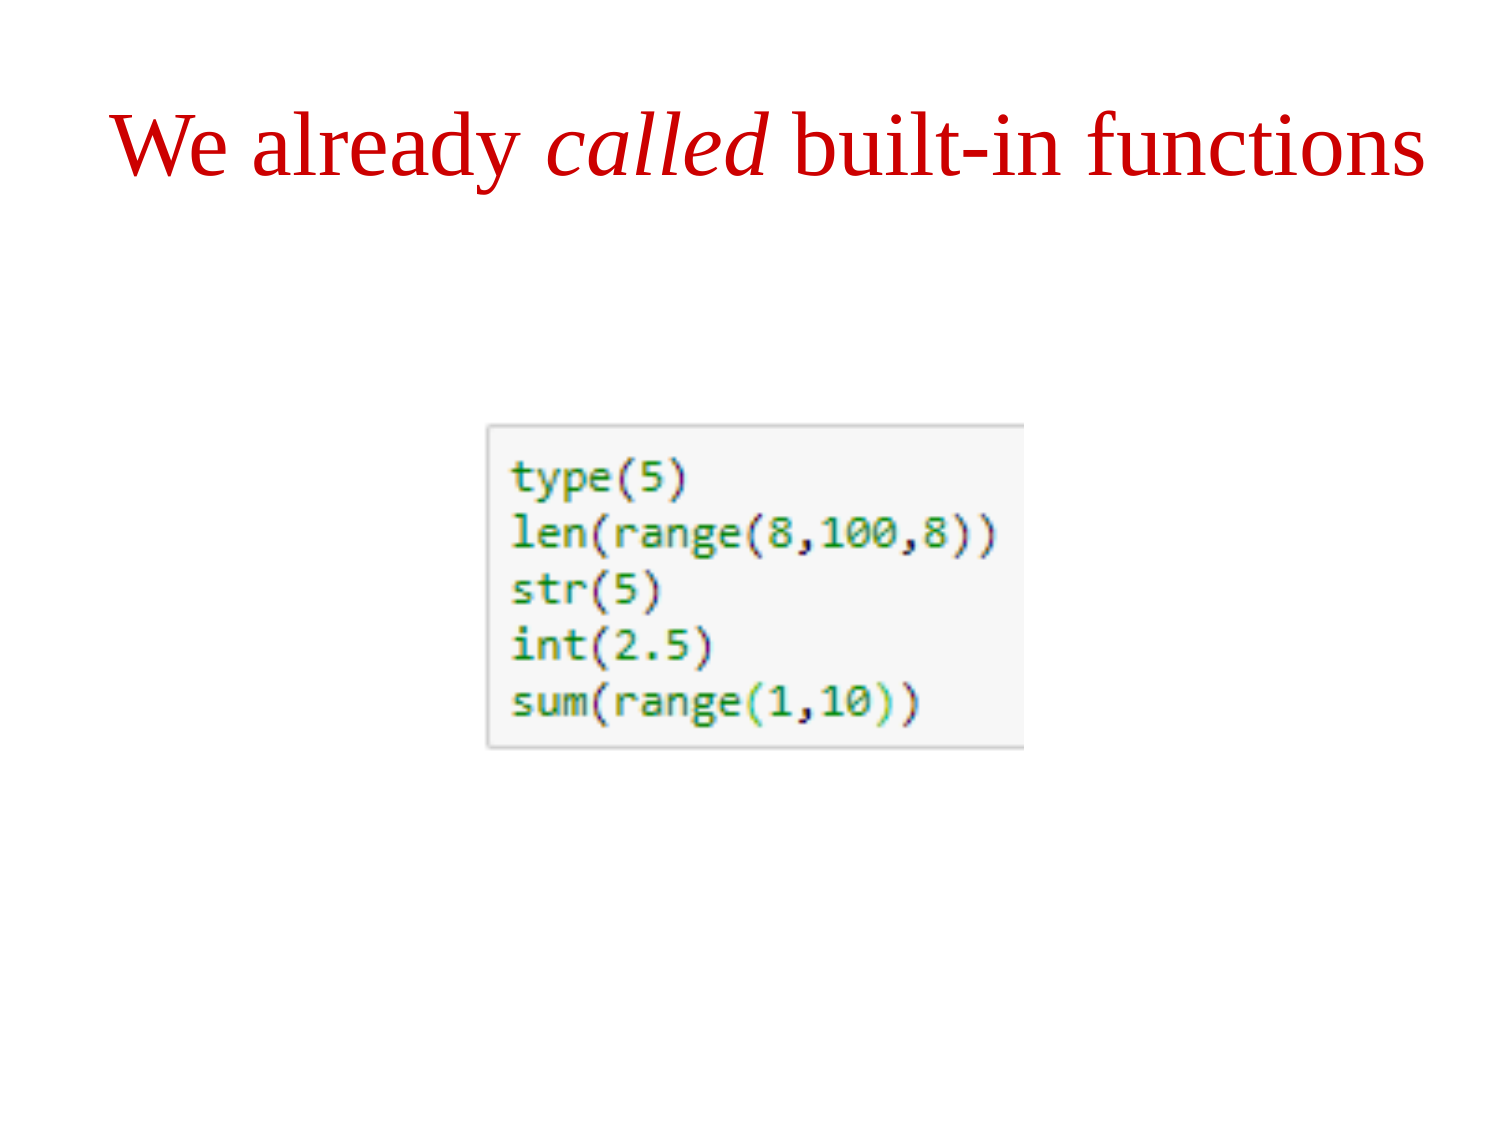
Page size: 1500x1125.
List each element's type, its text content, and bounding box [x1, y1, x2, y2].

title We already called built-in functions [74, 44, 1463, 233]
picture [475, 399, 1025, 777]
